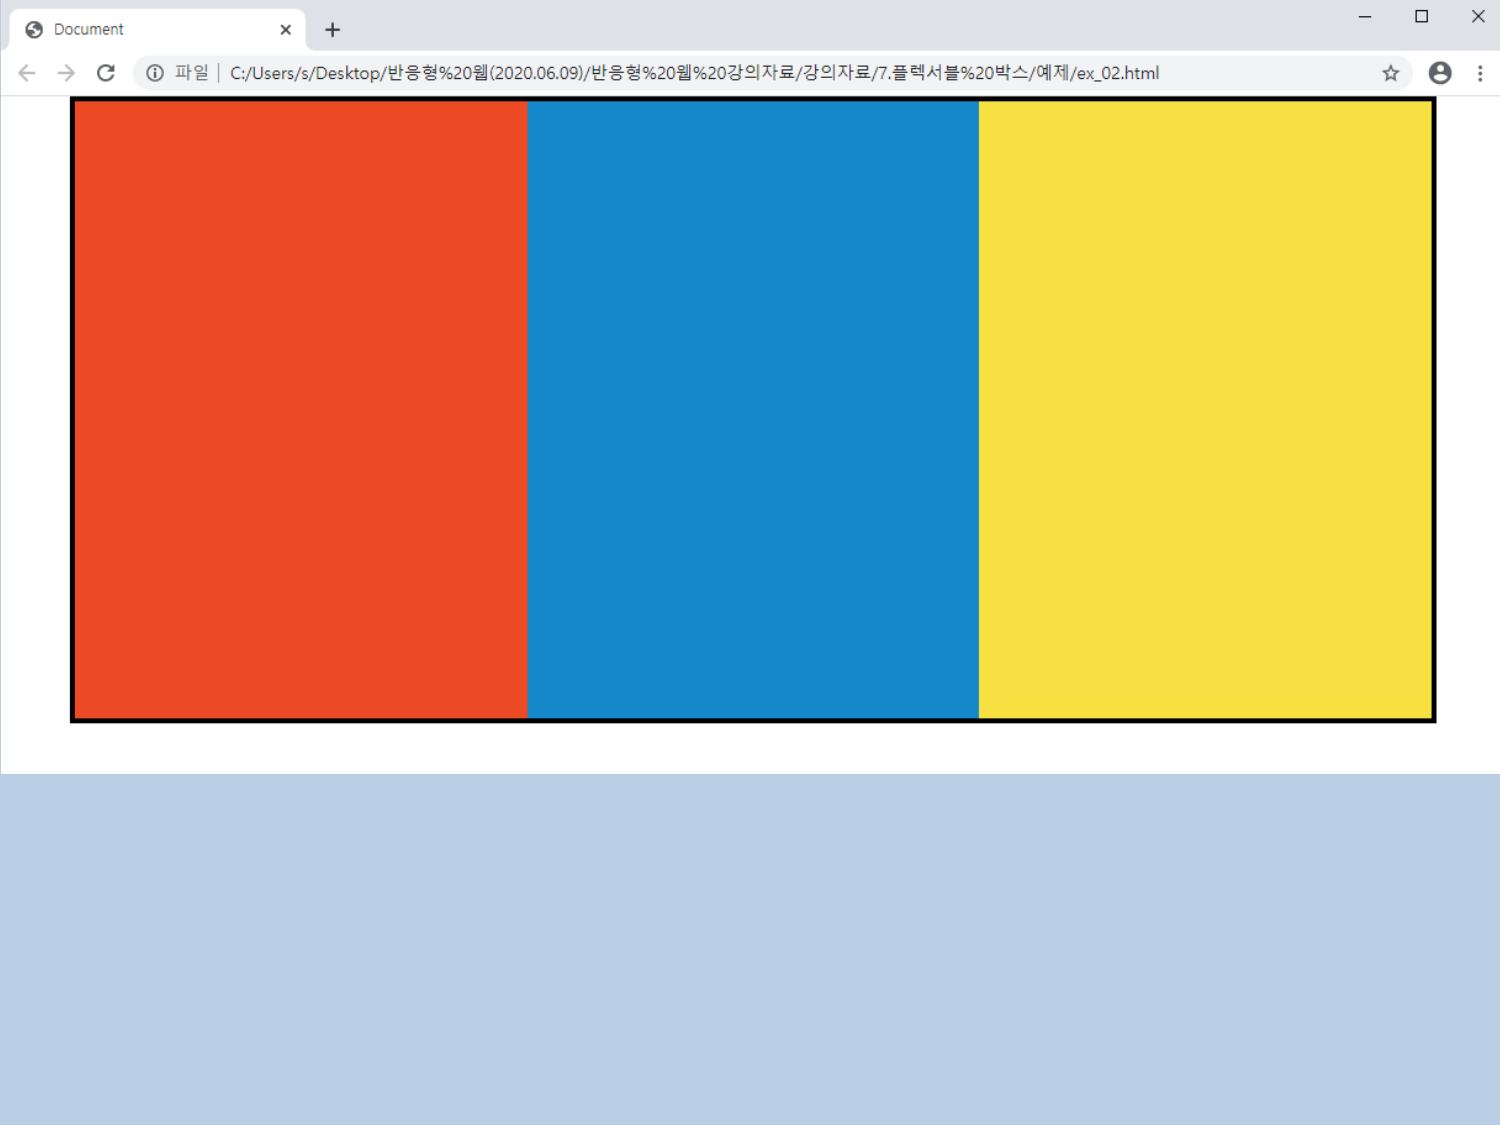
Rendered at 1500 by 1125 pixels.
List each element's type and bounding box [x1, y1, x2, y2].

picture [1, 0, 1500, 775]
